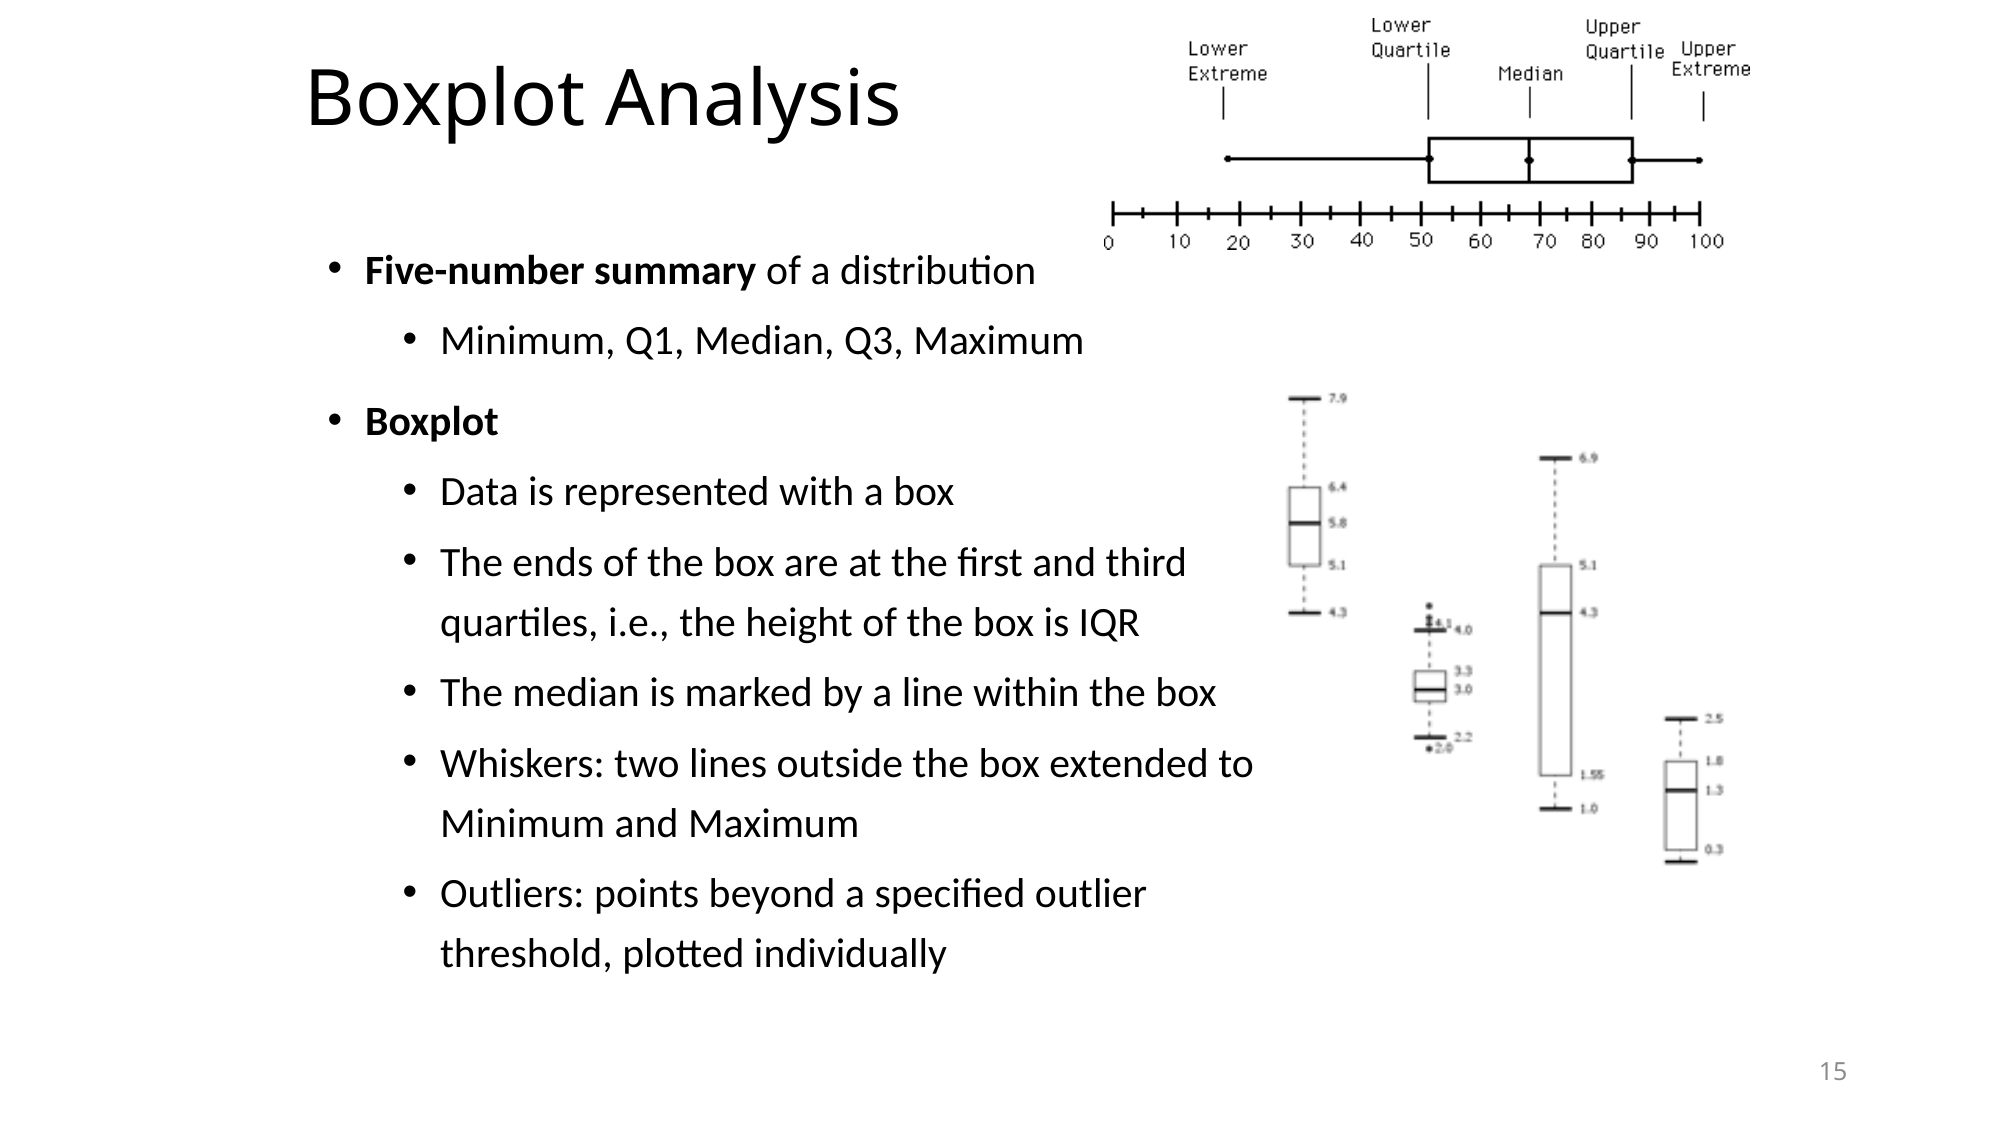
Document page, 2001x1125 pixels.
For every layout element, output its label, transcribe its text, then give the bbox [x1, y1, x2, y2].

slide_number 15 [1412, 1042, 1863, 1103]
title Boxplot Analysis [275, 50, 1104, 150]
list Five-number summary of a distribution Minimum, Q1, Median, Q3, Maximum Boxplot Data is represented with a box The ends of the box are at the first and third quartiles, i.e., the height of the box is IQR The median is marked by a line within the box Whiskers: two lines outside the box extended to Minimum and Maximum Outliers: points beyond a specified outlier threshold, plotted individually [312, 224, 1313, 1075]
picture [1273, 387, 1738, 875]
picture [1104, 18, 1750, 250]
